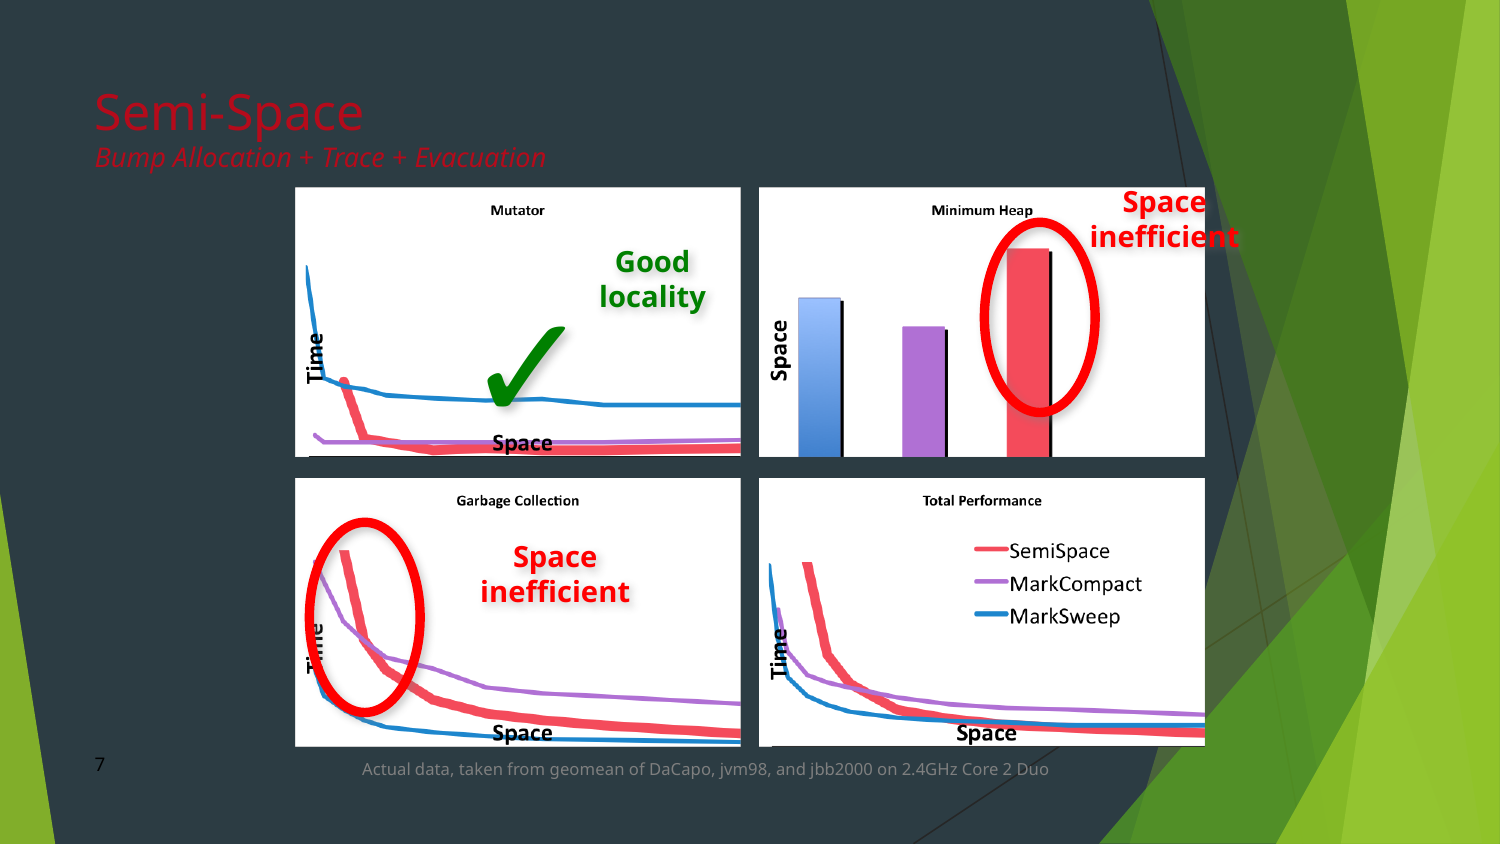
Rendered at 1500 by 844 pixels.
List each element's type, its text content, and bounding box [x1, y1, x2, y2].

picture [759, 477, 1205, 748]
picture [295, 477, 741, 748]
picture [295, 187, 741, 457]
picture [759, 187, 1205, 457]
text_box Space inefficient [1068, 178, 1261, 258]
text_box Actual data, taken from geomean of DaCapo, jvm98, and jbb2000 on 2.4GHz Core 2 Duo [350, 753, 1149, 786]
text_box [453, 237, 741, 460]
slide_number ‹#› [83, 743, 859, 789]
title Semi-Space Bump Allocation + Trace + Evacuation [83, 75, 1141, 238]
